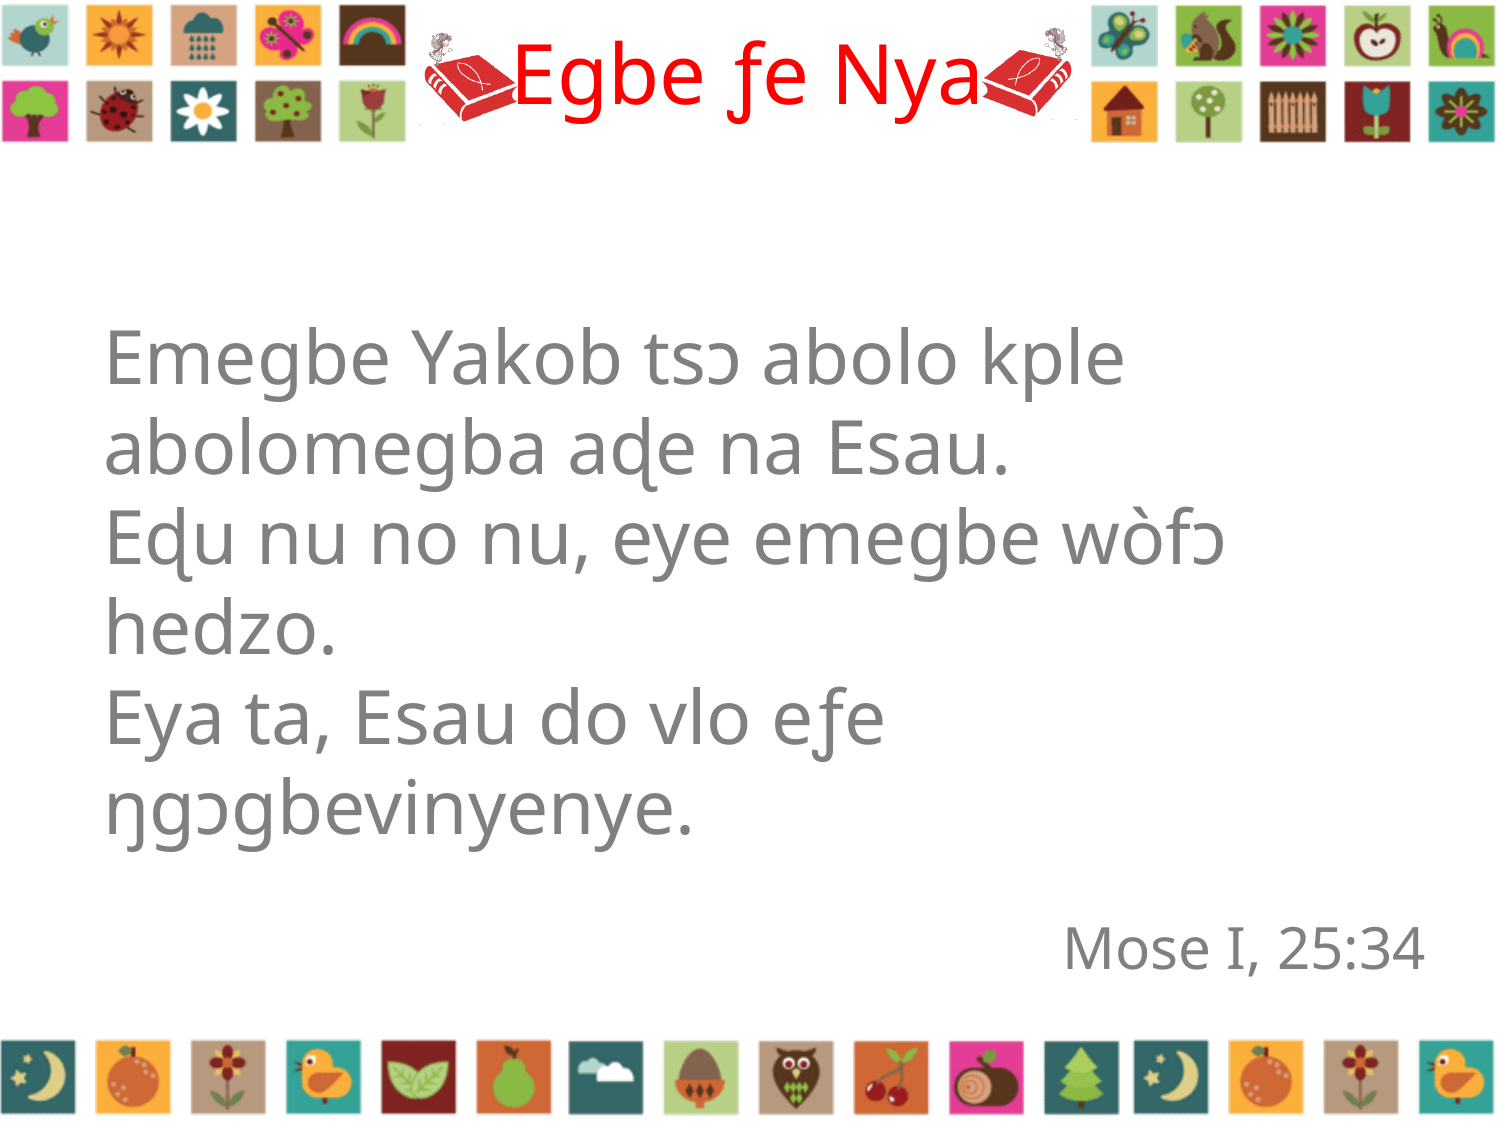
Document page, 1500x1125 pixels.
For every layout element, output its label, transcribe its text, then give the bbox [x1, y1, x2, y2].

text_box Egbe ƒe Nya [425, 13, 1077, 129]
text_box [0, 1028, 1500, 1118]
text_box Emegbe Yakob tsɔ abolo kple abolomegba aɖe na Esau. Eɖu nu no nu, eye emegbe wòfɔ hedzo. Eya ta, Esau do vlo eƒe ŋgɔgbevinyenye. [88, 302, 1441, 948]
picture [0, 3, 550, 150]
text_box Mose I, 25:34 [808, 904, 1441, 990]
picture [950, 3, 1500, 150]
